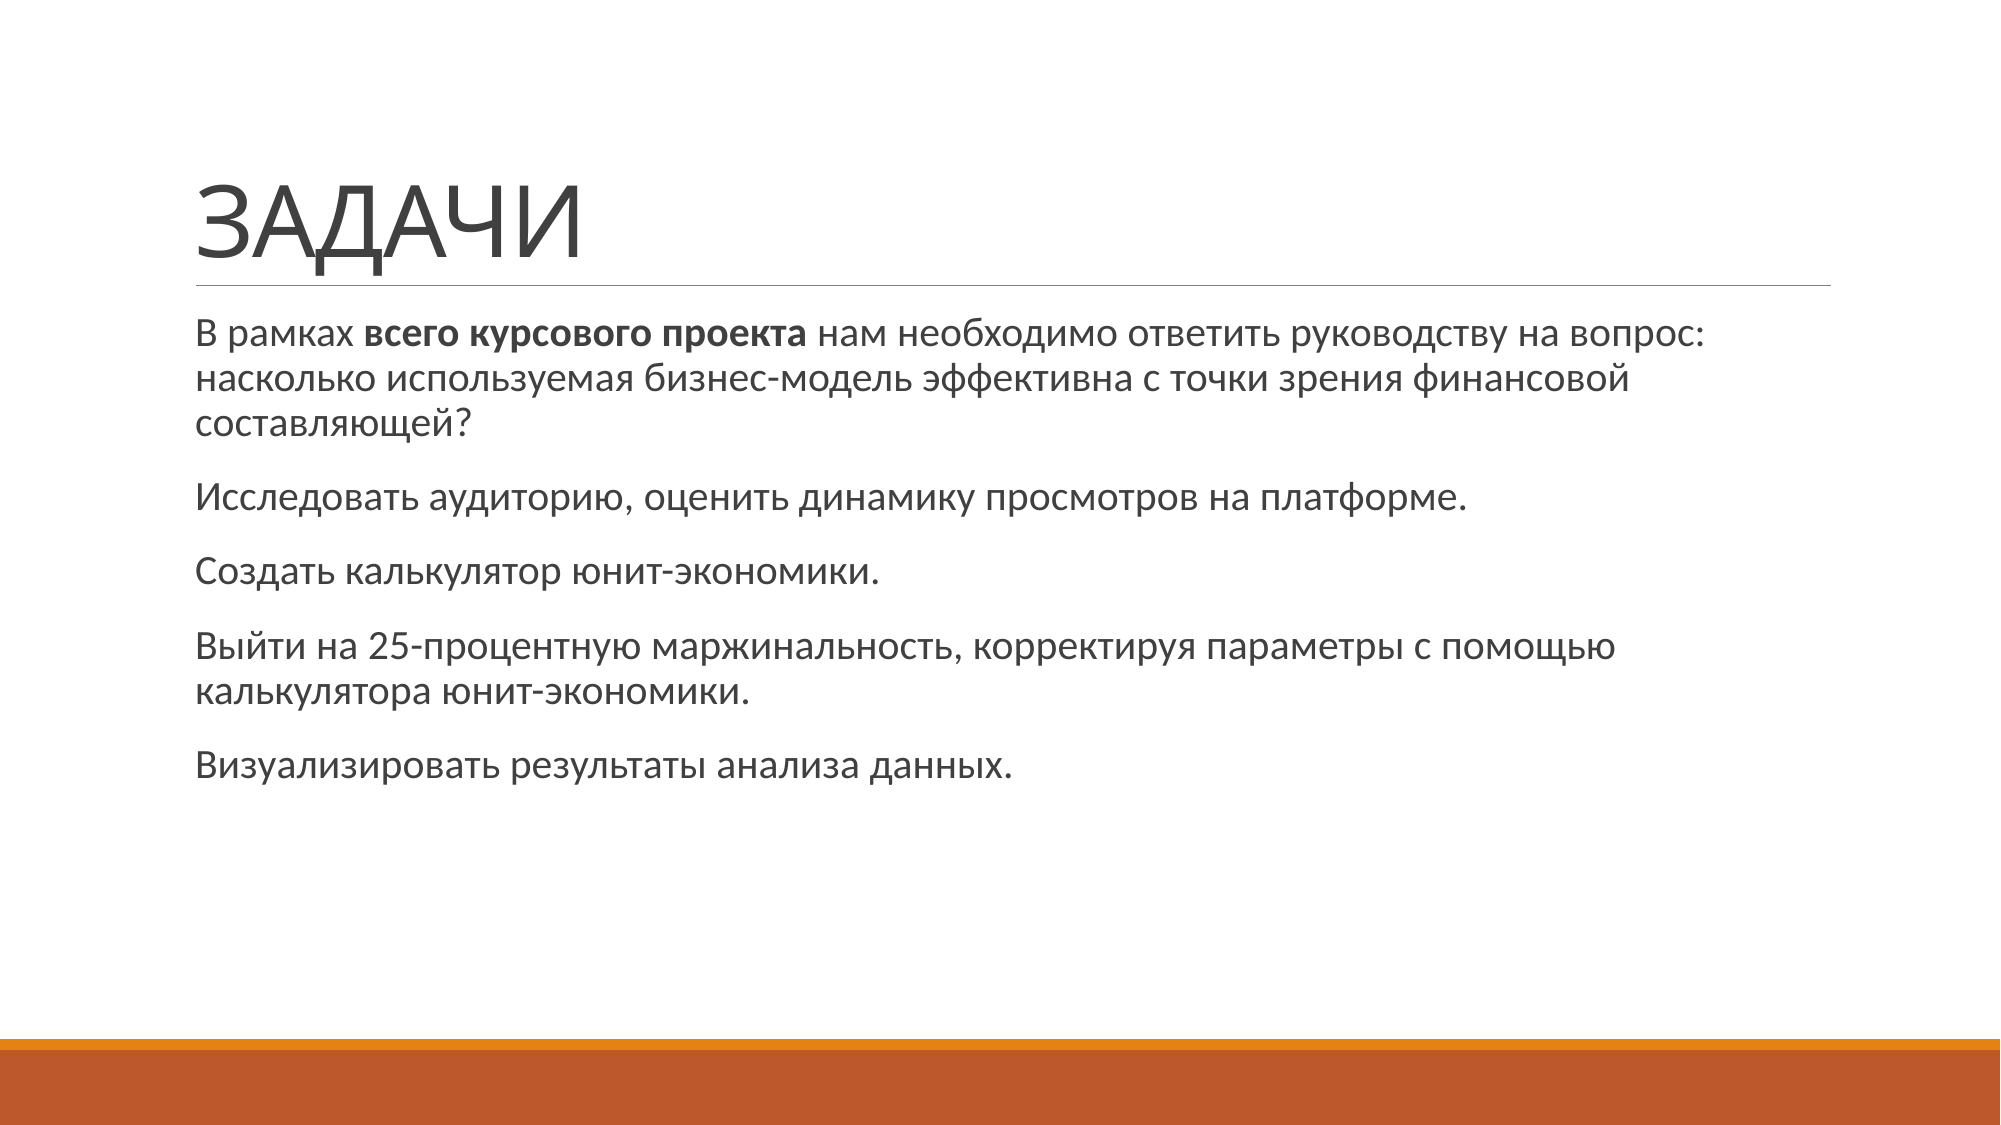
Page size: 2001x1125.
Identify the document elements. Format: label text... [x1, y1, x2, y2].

list В рамках всего курсового проекта нам необходимо ответить руководству на вопрос: насколько используемая бизнес-модель эффективна с точки зрения финансовой составляющей? Исследовать аудиторию, оценить динамику просмотров на платформе. Создать калькулятор юнит-экономики. Выйти на 25-процентную маржинальность, корректируя параметры с помощью калькулятора юнит-экономики. Визуализировать результаты анализа данных. [180, 302, 1830, 963]
title ЗАДАЧИ [180, 47, 1830, 285]
